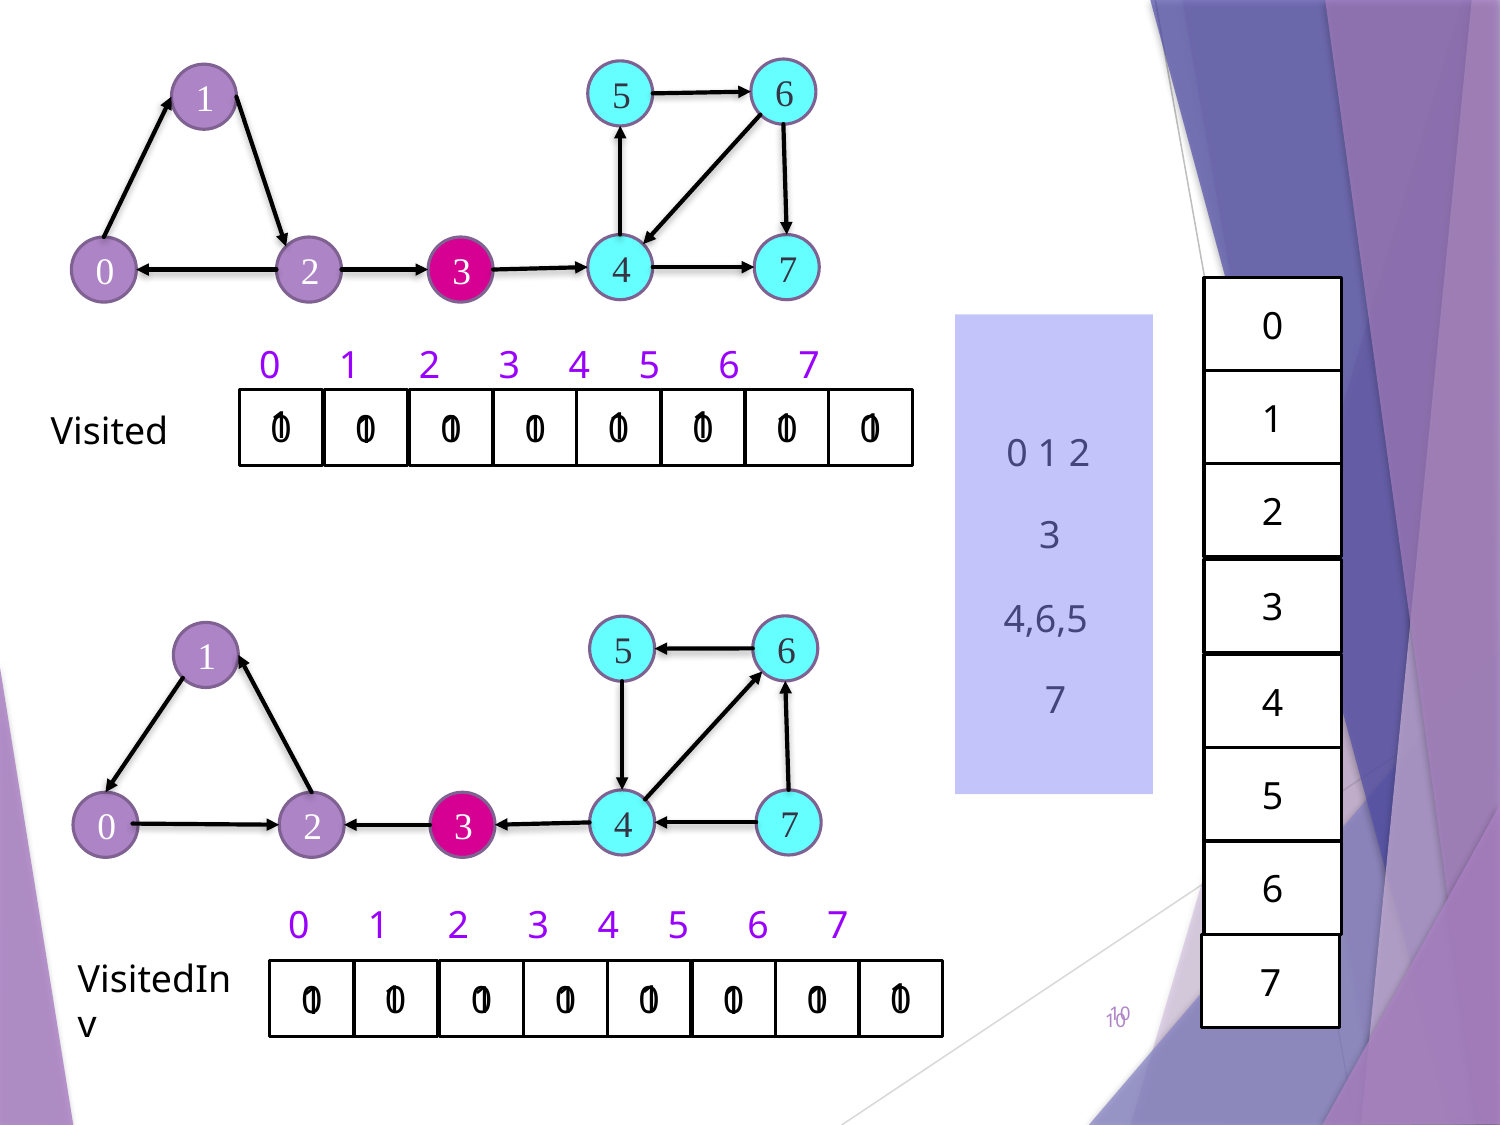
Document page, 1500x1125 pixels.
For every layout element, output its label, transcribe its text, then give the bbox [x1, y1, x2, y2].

text_box 0 [522, 959, 606, 1038]
text_box 1 [255, 394, 321, 454]
text_box 0 [777, 959, 861, 1038]
text_box 0 [830, 388, 914, 467]
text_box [235, 96, 287, 248]
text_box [103, 96, 172, 238]
text_box 4 [586, 233, 655, 302]
text_box 1 [846, 395, 912, 455]
text_box 1 [625, 967, 691, 1028]
text_box 1 [340, 398, 406, 459]
text_box 0 [408, 394, 492, 467]
text_box 3 [428, 790, 497, 859]
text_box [492, 266, 589, 271]
text_box 4 [1202, 654, 1343, 749]
text_box 0 [352, 959, 439, 1038]
text_box 1 [287, 969, 352, 1030]
text_box 0 [662, 394, 747, 467]
text_box 2 [275, 235, 343, 304]
slide_number 10 [1057, 991, 1142, 1051]
text_box 0 [71, 791, 140, 859]
text_box 0 [606, 959, 692, 1038]
text_box Visited [35, 399, 225, 460]
text_box 7 [752, 233, 821, 302]
text_box 1 [171, 620, 240, 690]
text_box 1 [426, 397, 492, 457]
text_box 1 [169, 62, 238, 131]
text_box 3 [426, 235, 495, 304]
text_box 5 [586, 59, 655, 128]
text_box 2 [277, 791, 346, 859]
text_box 3 [1202, 558, 1343, 654]
text_box 1 [593, 394, 659, 455]
text_box VisitedInv [63, 947, 265, 1053]
text_box [955, 314, 1153, 795]
text_box 6 [751, 614, 820, 683]
text_box 0 [268, 959, 352, 1038]
text_box 1 [760, 395, 826, 455]
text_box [104, 677, 184, 793]
text_box 2 [1202, 465, 1343, 558]
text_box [237, 654, 313, 793]
text_box 7 [1200, 933, 1341, 1029]
text_box 0 [69, 236, 138, 304]
text_box 1 [676, 394, 742, 454]
text_box 1 [873, 965, 940, 1026]
text_box 6 [1202, 842, 1343, 936]
text_box 6 [749, 57, 818, 126]
text_box 10 [1061, 984, 1146, 1045]
text_box 0 [861, 959, 944, 1038]
text_box 1 [458, 969, 524, 1029]
text_box 0 [323, 394, 408, 467]
text_box 0 [439, 959, 522, 1038]
text_box 1 [792, 969, 858, 1029]
text_box 1 [368, 967, 434, 1027]
text_box 1 [707, 969, 773, 1030]
text_box 0 [1202, 276, 1343, 372]
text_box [494, 821, 591, 826]
text_box 1 [1202, 372, 1343, 465]
text_box 5 [588, 614, 656, 683]
text_box 4 [588, 789, 656, 857]
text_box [644, 670, 763, 800]
text_box 0 [492, 394, 575, 467]
text_box 1 [509, 397, 575, 457]
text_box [784, 680, 790, 791]
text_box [642, 114, 761, 245]
text_box 0 [692, 959, 777, 1038]
text_box 0 [575, 394, 662, 467]
text_box 0 1 2 3 4 5 6 7 [224, 333, 900, 394]
text_box 0 [747, 394, 830, 467]
text_box 1 [541, 969, 608, 1029]
text_box 0 [238, 394, 323, 467]
text_box 7 [754, 789, 823, 857]
text_box 0 1 2 3 4 5 6 7 [253, 893, 929, 954]
text_box 5 [1202, 749, 1343, 842]
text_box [782, 123, 788, 236]
